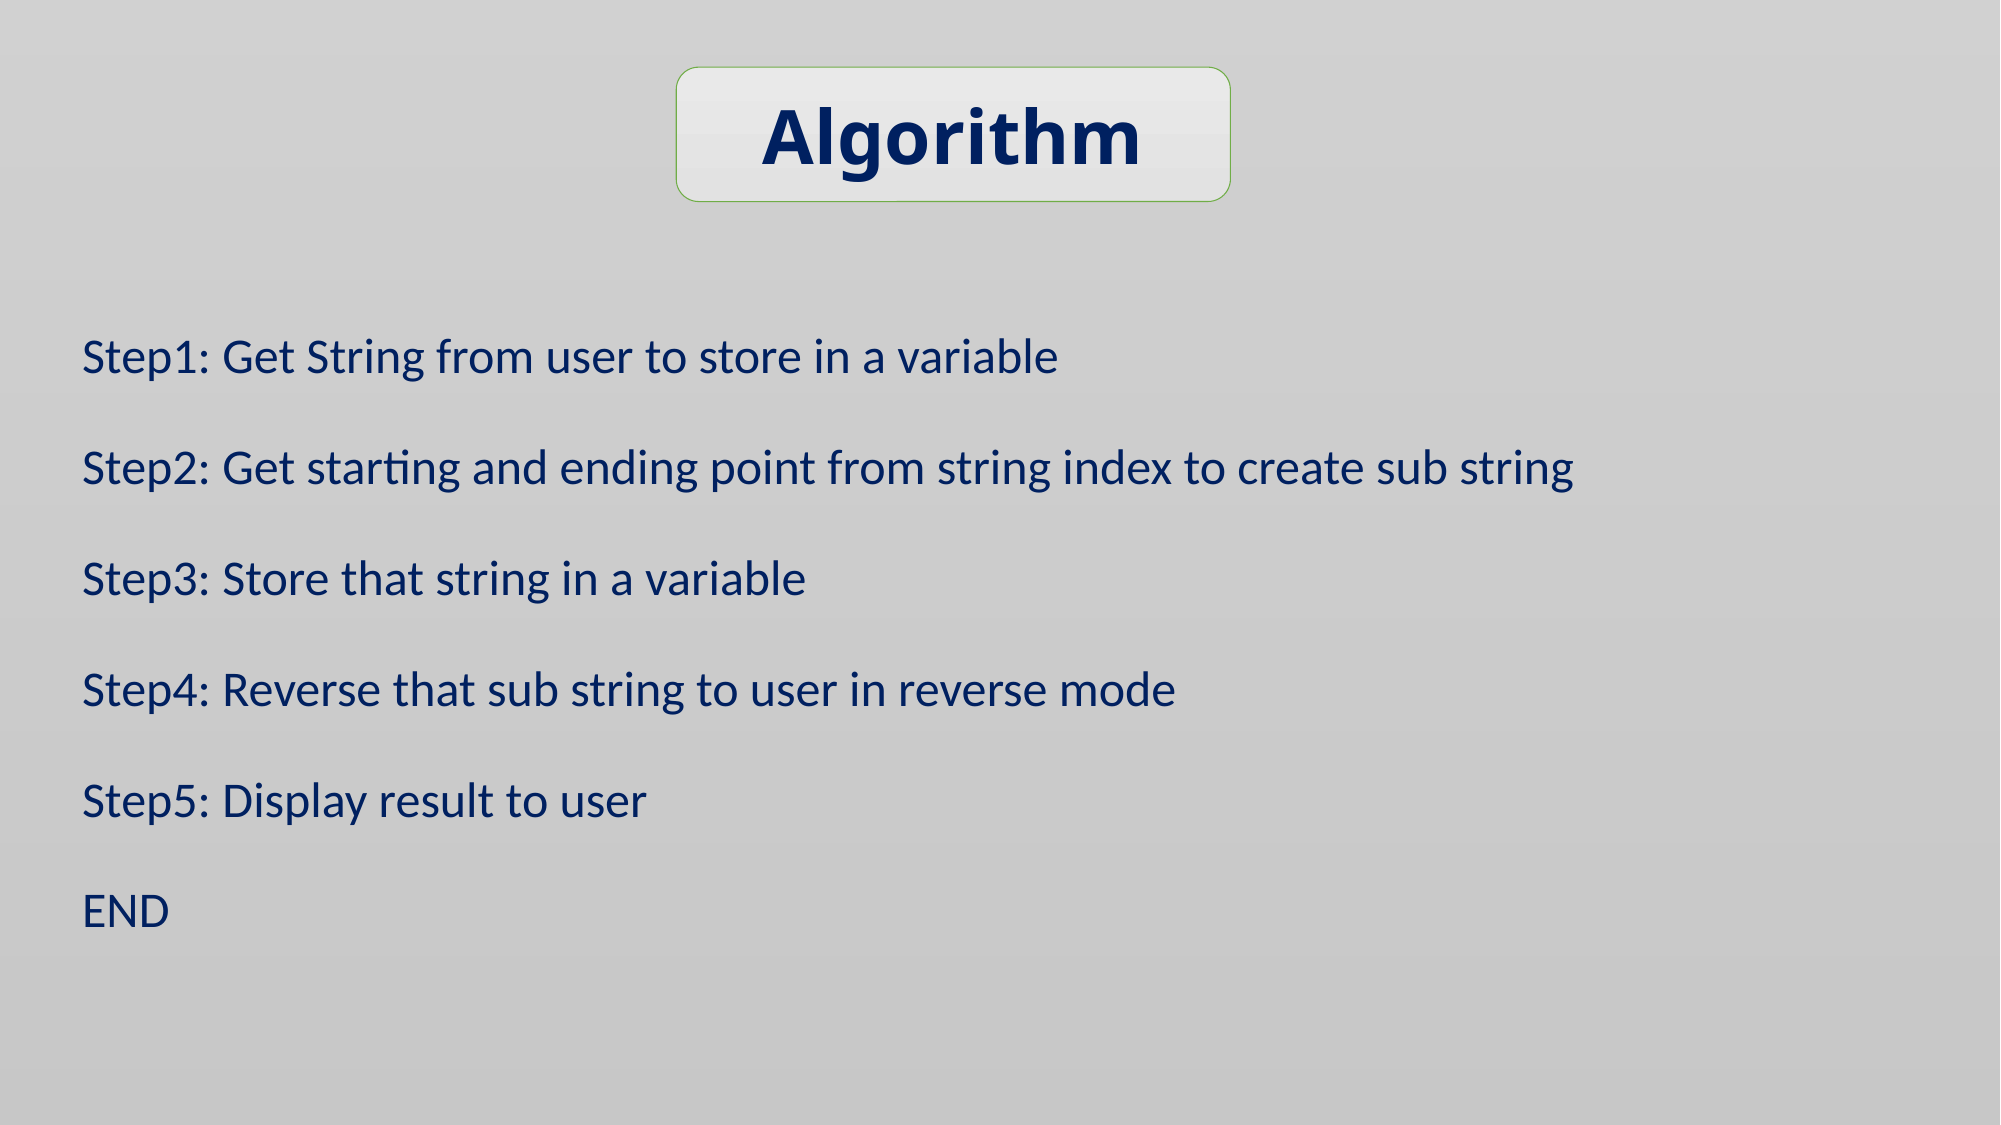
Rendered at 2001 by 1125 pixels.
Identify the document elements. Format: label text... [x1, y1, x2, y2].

subtitle Step1: Get String from user to store in a variable Step2: Get starting and ending point from string index to create sub string Step3: Store that string in a variable Step4: Reverse that sub string to user in reverse mode Step5: Display result to user END [67, 286, 1741, 1015]
text_box Algorithm [675, 66, 1231, 203]
